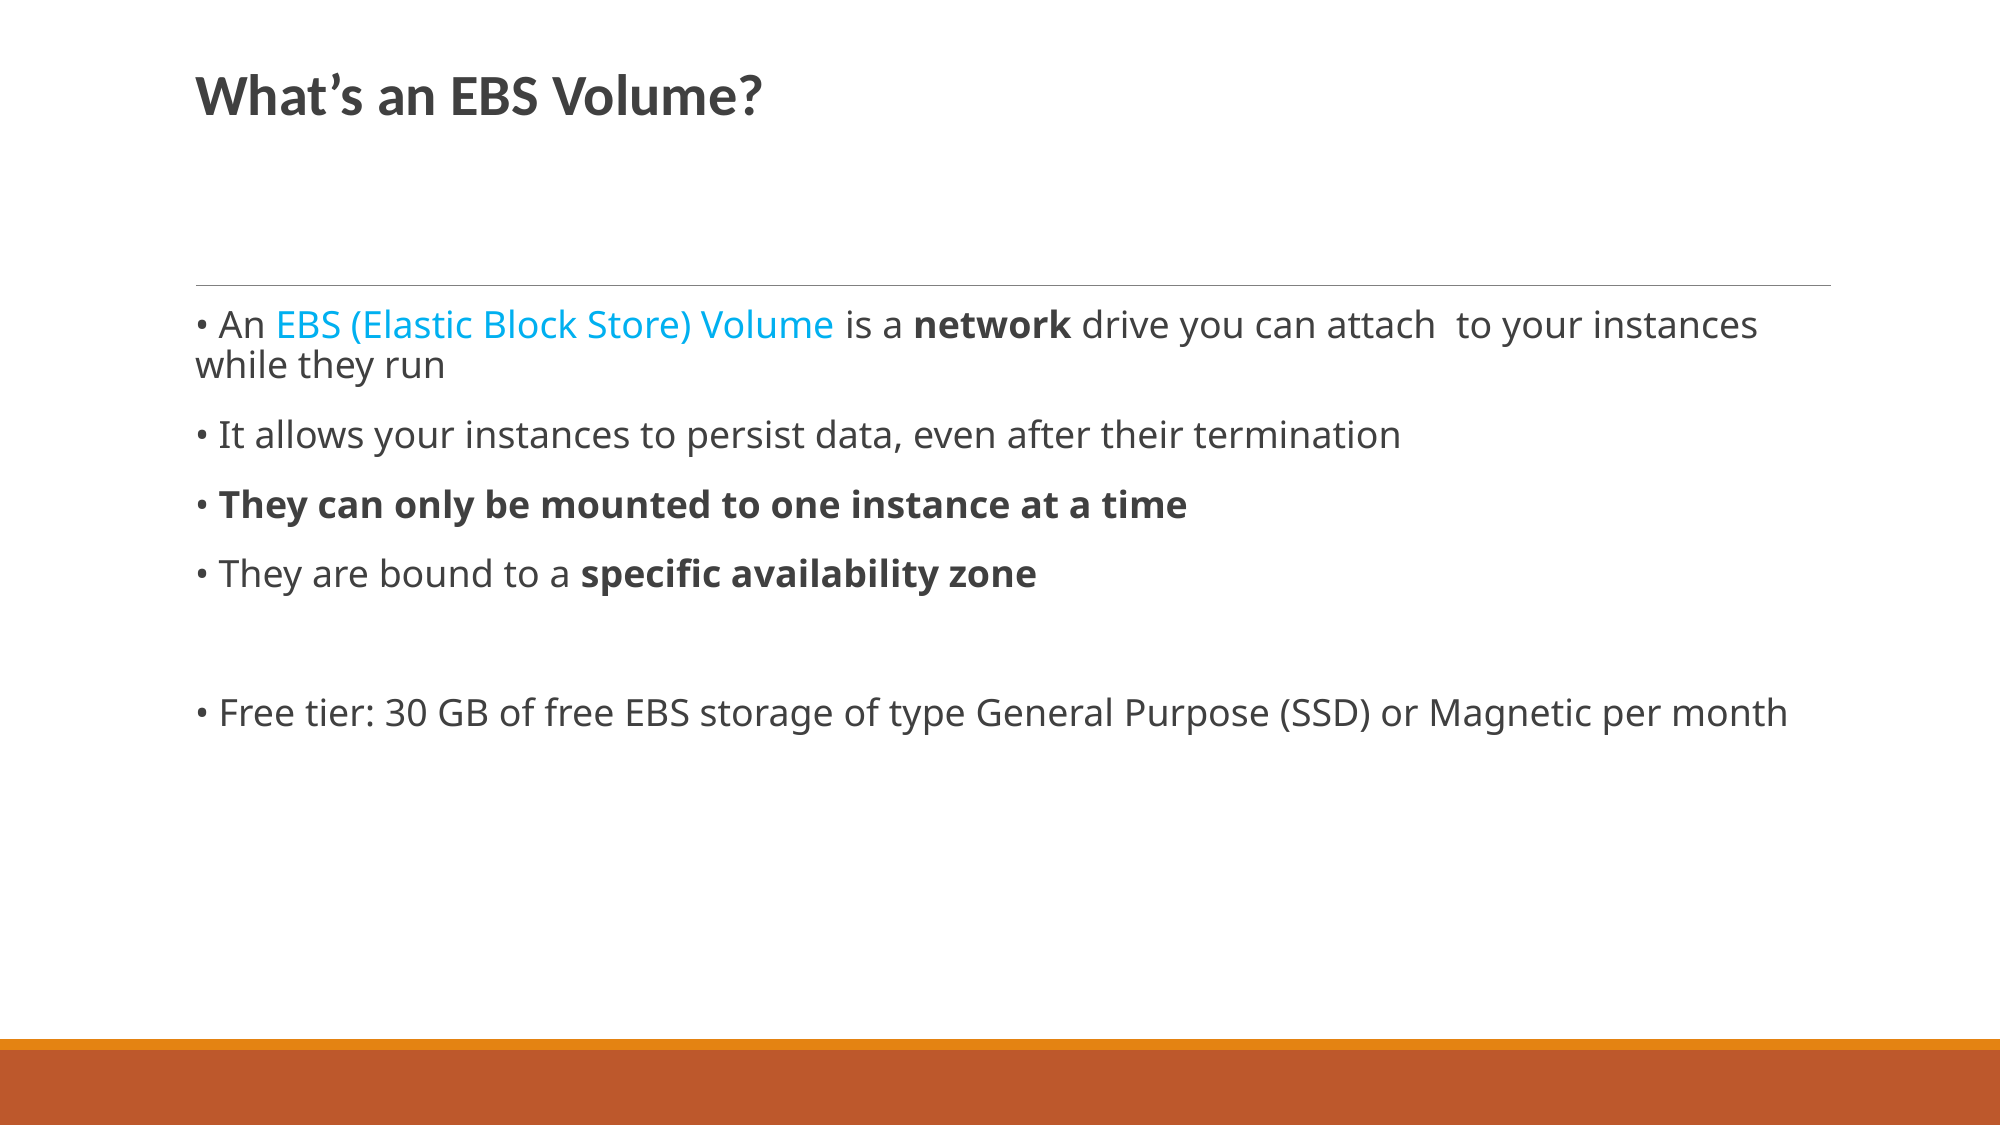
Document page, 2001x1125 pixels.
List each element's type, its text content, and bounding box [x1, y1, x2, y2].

list What’s an EBS Volume? • An EBS (Elastic Block Store) Volume is a network drive you can attach to your instances while they run • It allows your instances to persist data, even after their termination • They can only be mounted to one instance at a time • They are bound to a specific availability zone • Free tier: 30 GB of free EBS storage of type General Purpose (SSD) or Magnetic per month [180, 58, 1830, 963]
